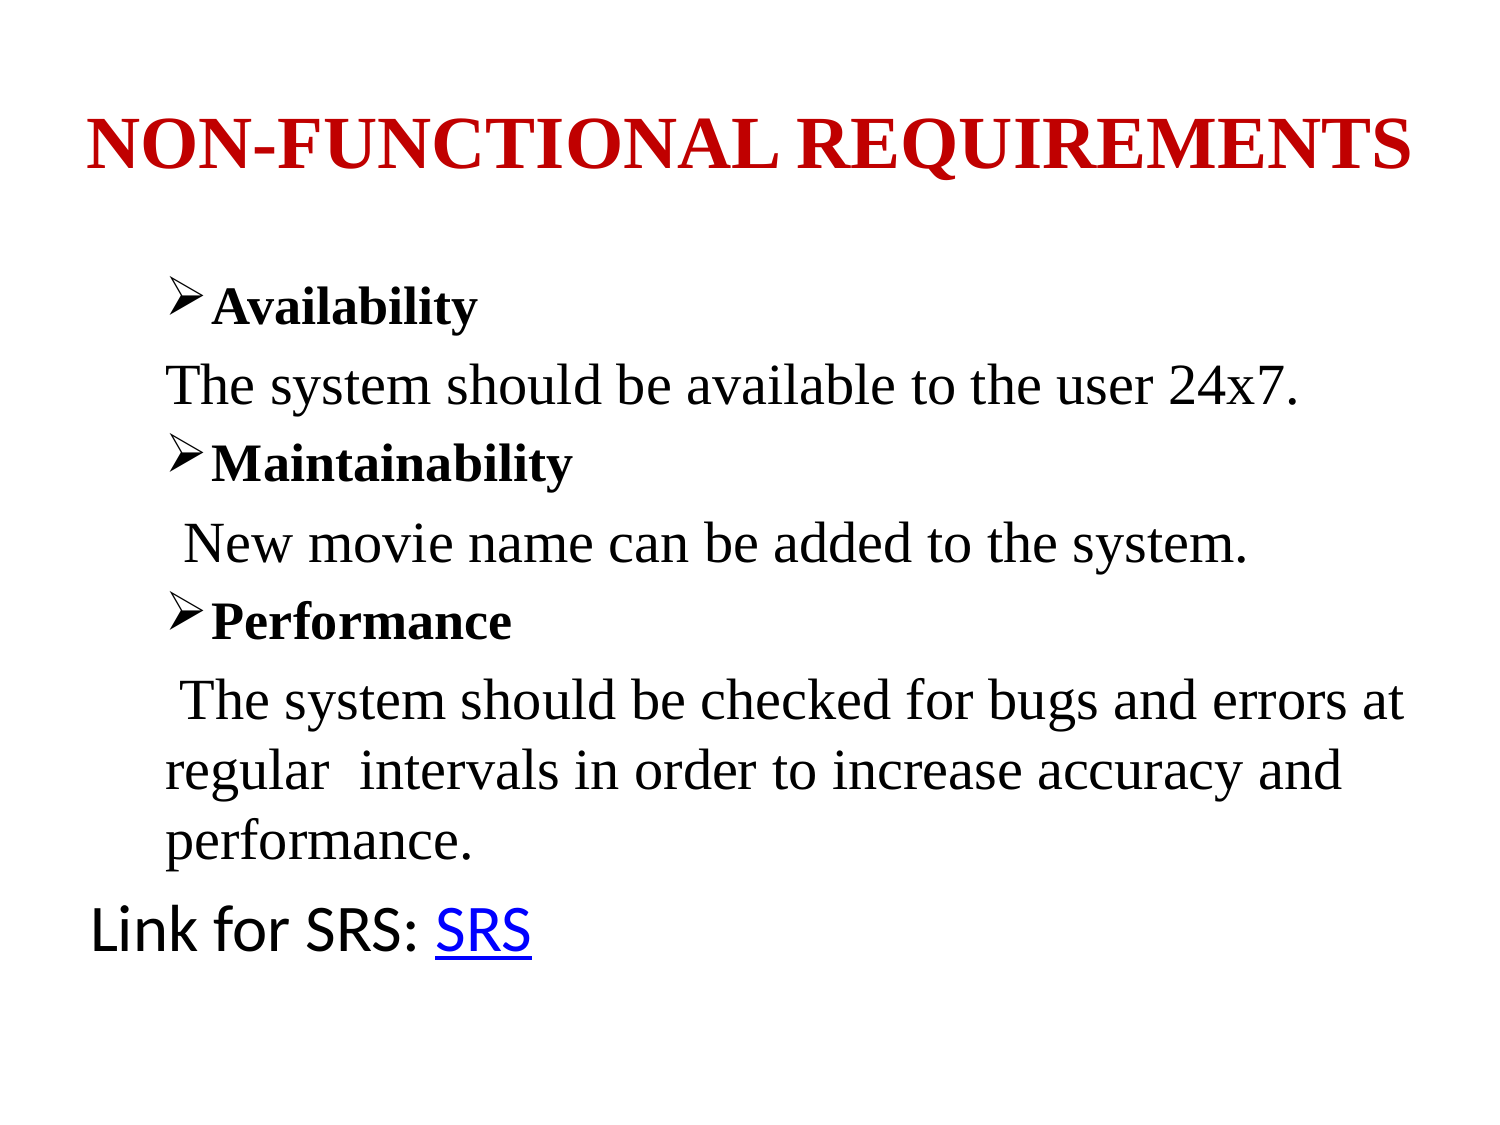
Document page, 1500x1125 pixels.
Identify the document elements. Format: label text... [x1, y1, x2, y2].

list Availability The system should be available to the user 24x7. Maintainability New movie name can be added to the system. Performance The system should be checked for bugs and errors at regular intervals in order to increase accuracy and performance. Link for SRS: SRS [75, 262, 1425, 1005]
title NON-FUNCTIONAL REQUIREMENTS [24, 45, 1475, 233]
